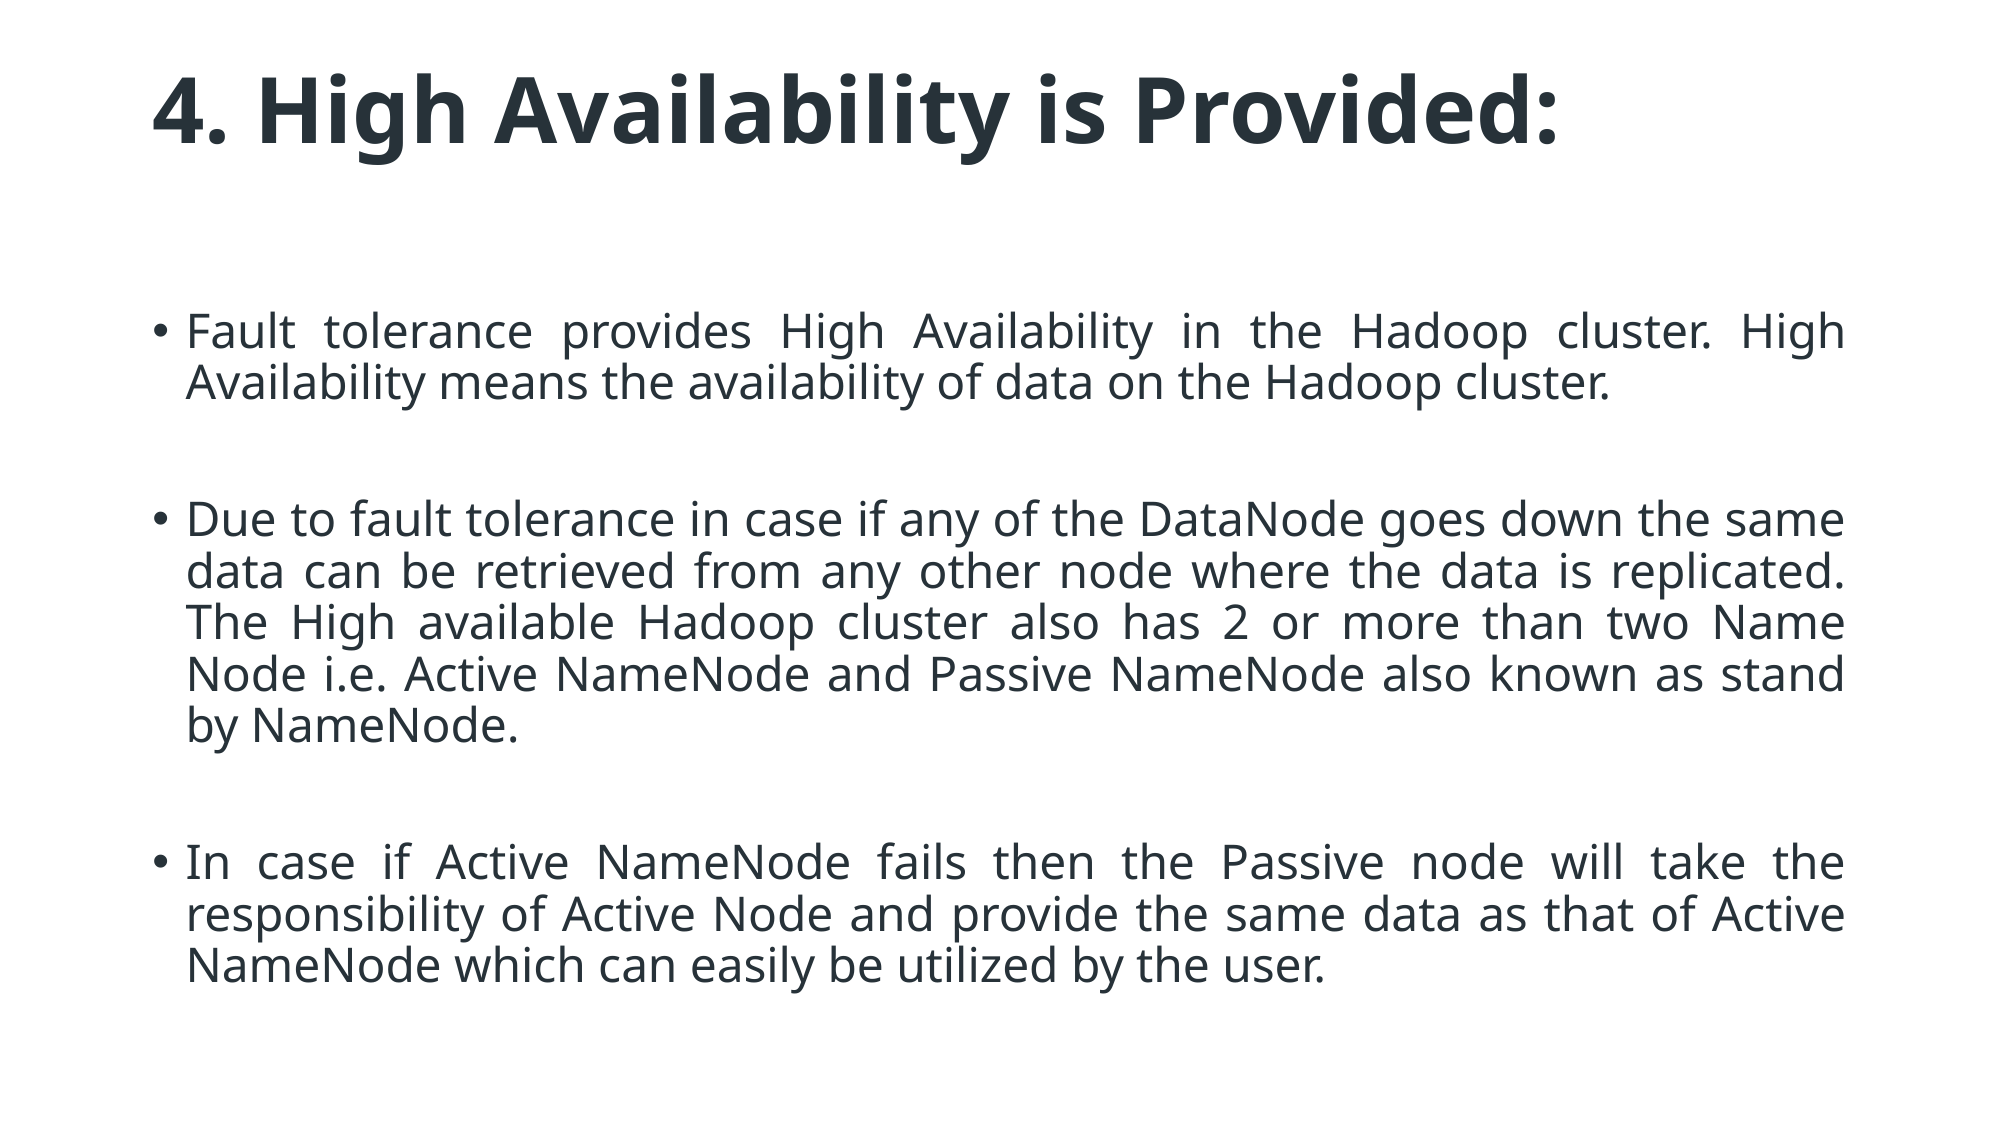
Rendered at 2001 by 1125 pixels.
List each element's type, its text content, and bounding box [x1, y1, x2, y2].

title 4. High Availability is Provided: [137, 59, 1863, 278]
list Fault tolerance provides High Availability in the Hadoop cluster. High Availability means the availability of data on the Hadoop cluster. Due to fault tolerance in case if any of the DataNode goes down the same data can be retrieved from any other node where the data is replicated. The High available Hadoop cluster also has 2 or more than two Name Node i.e. Active NameNode and Passive NameNode also known as stand by NameNode. In case if Active NameNode fails then the Passive node will take the responsibility of Active Node and provide the same data as that of Active NameNode which can easily be utilized by the user. [137, 299, 1863, 1014]
